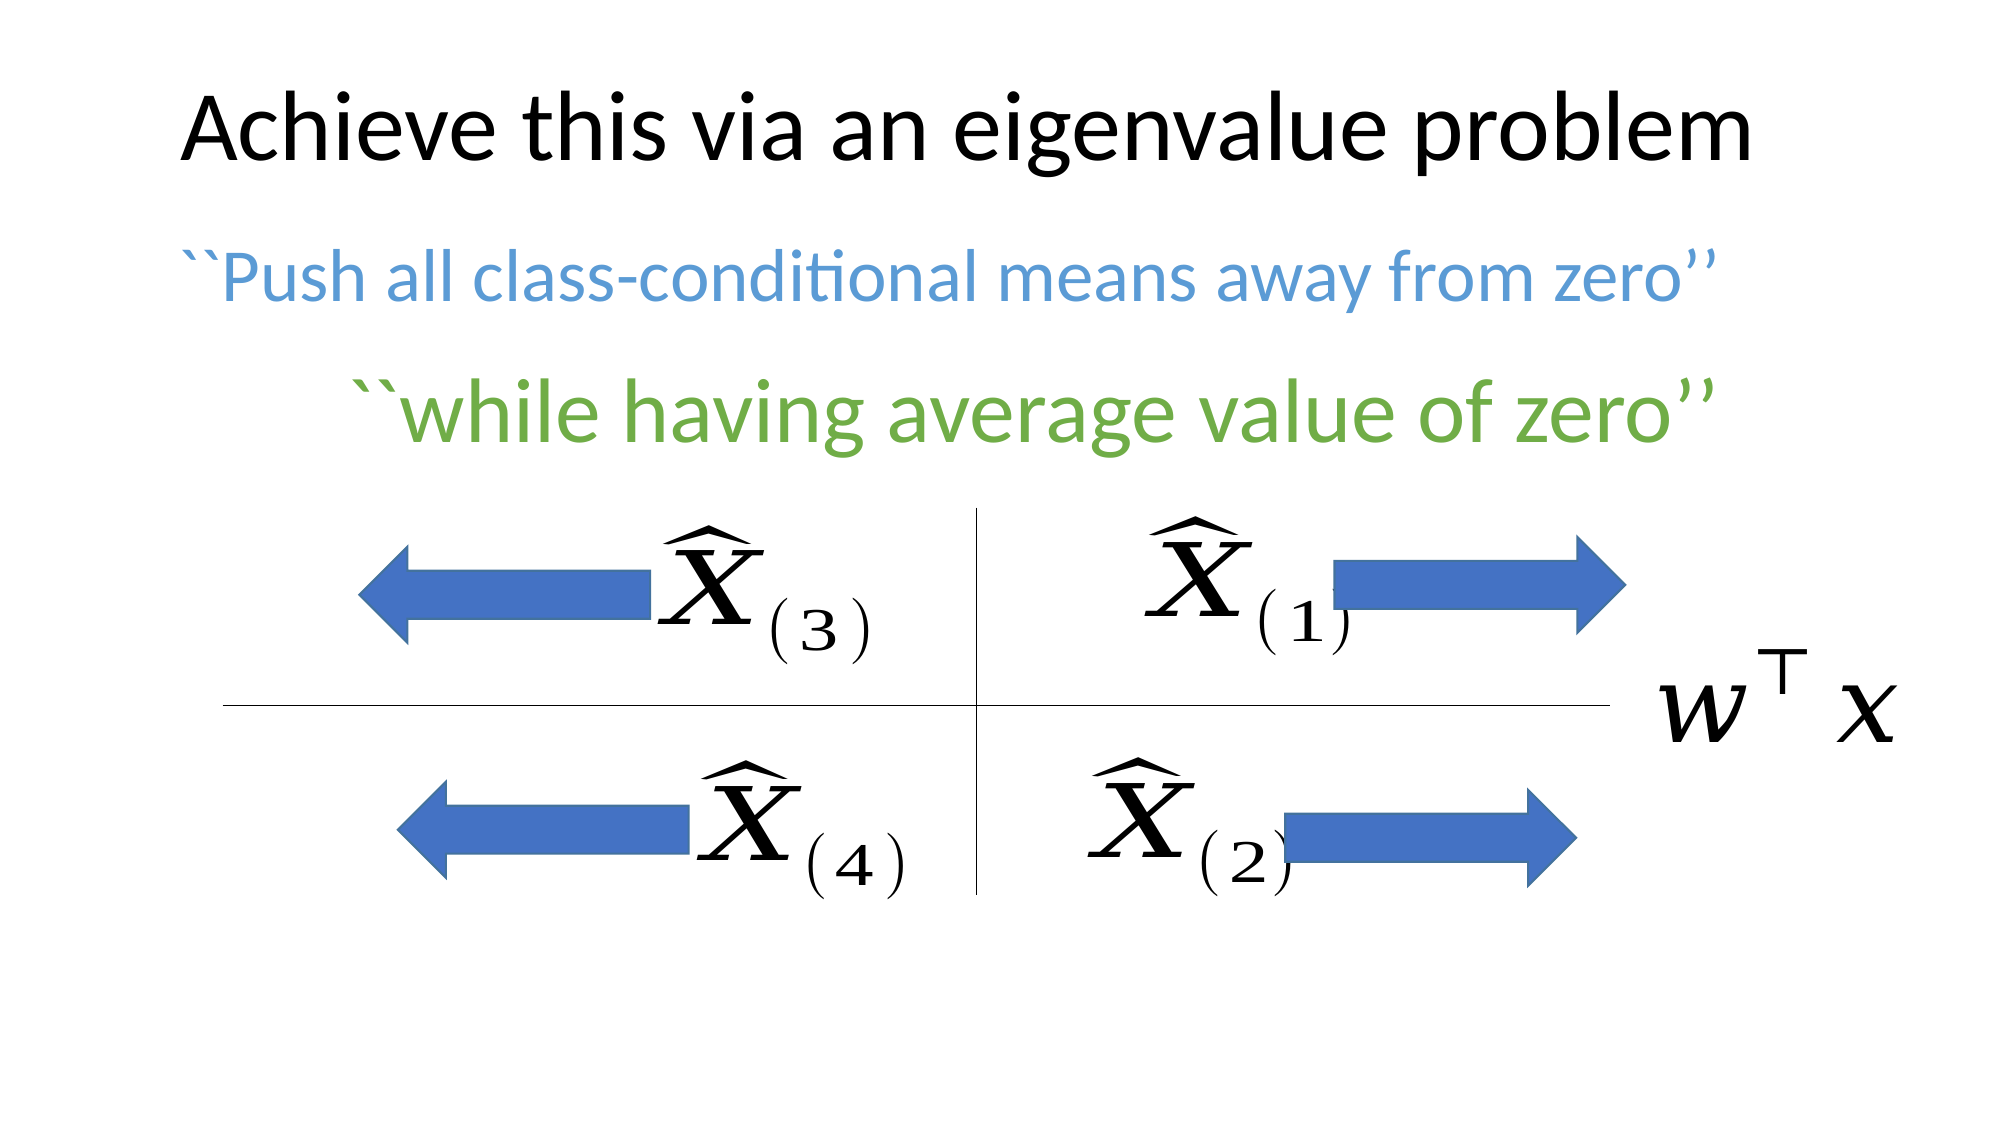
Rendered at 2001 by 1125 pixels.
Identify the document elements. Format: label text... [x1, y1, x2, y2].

text_box [396, 779, 690, 881]
text_box ``Push all class-conditional means away from zero’’ [163, 219, 1737, 324]
text_box Achieve this via an eigenvalue problem [165, 52, 1794, 188]
text_box [1333, 534, 1627, 636]
text_box [357, 544, 652, 646]
text_box ``while having average value of zero’’ [331, 343, 1737, 469]
text_box [1284, 787, 1578, 889]
